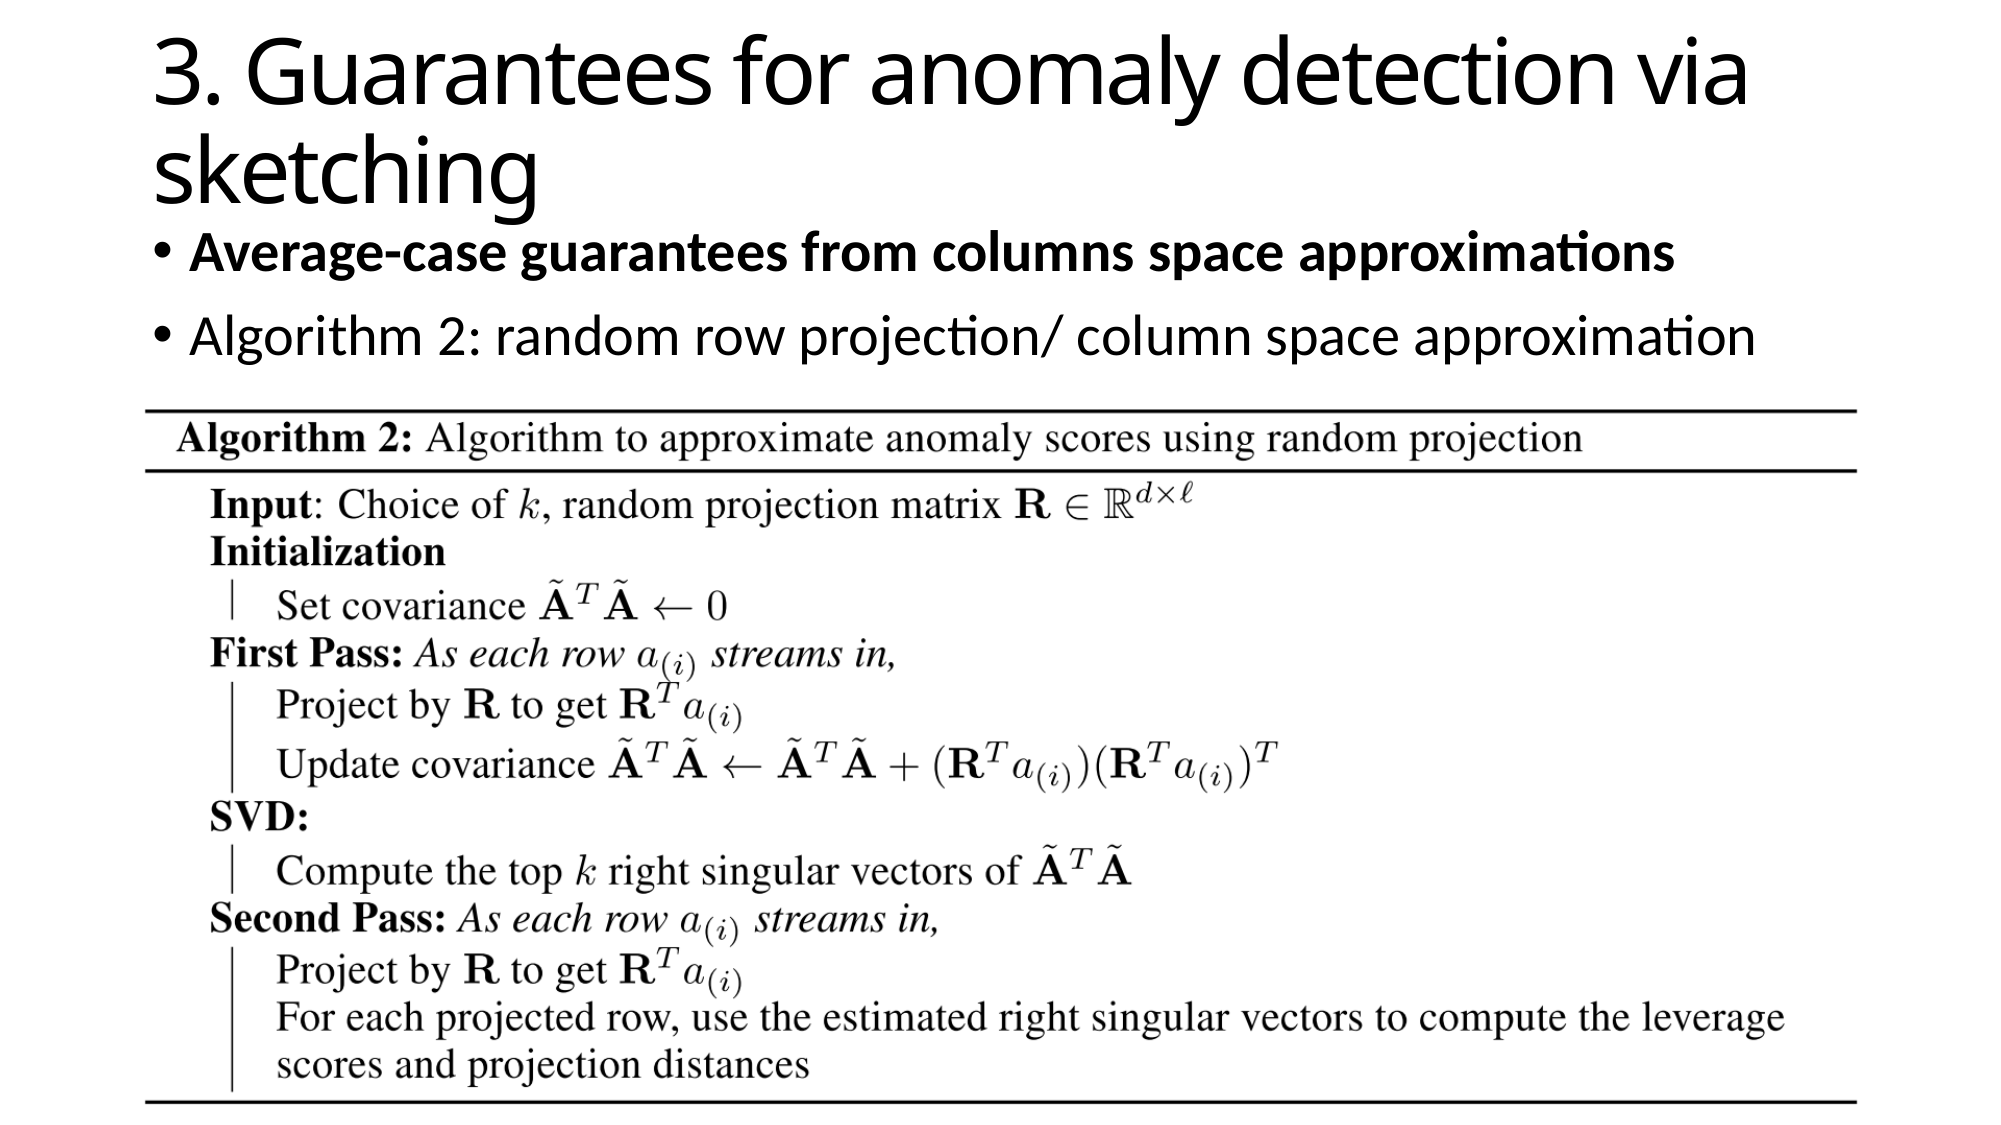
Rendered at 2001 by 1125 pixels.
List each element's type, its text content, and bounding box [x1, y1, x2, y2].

picture [137, 398, 1863, 1108]
list ﻿Average-case guarantees from columns space approximations Algorithm 2: random row projection/ column space approximation [137, 214, 1863, 398]
title 3. Guarantees for anomaly detection via sketching [137, 59, 1863, 190]
